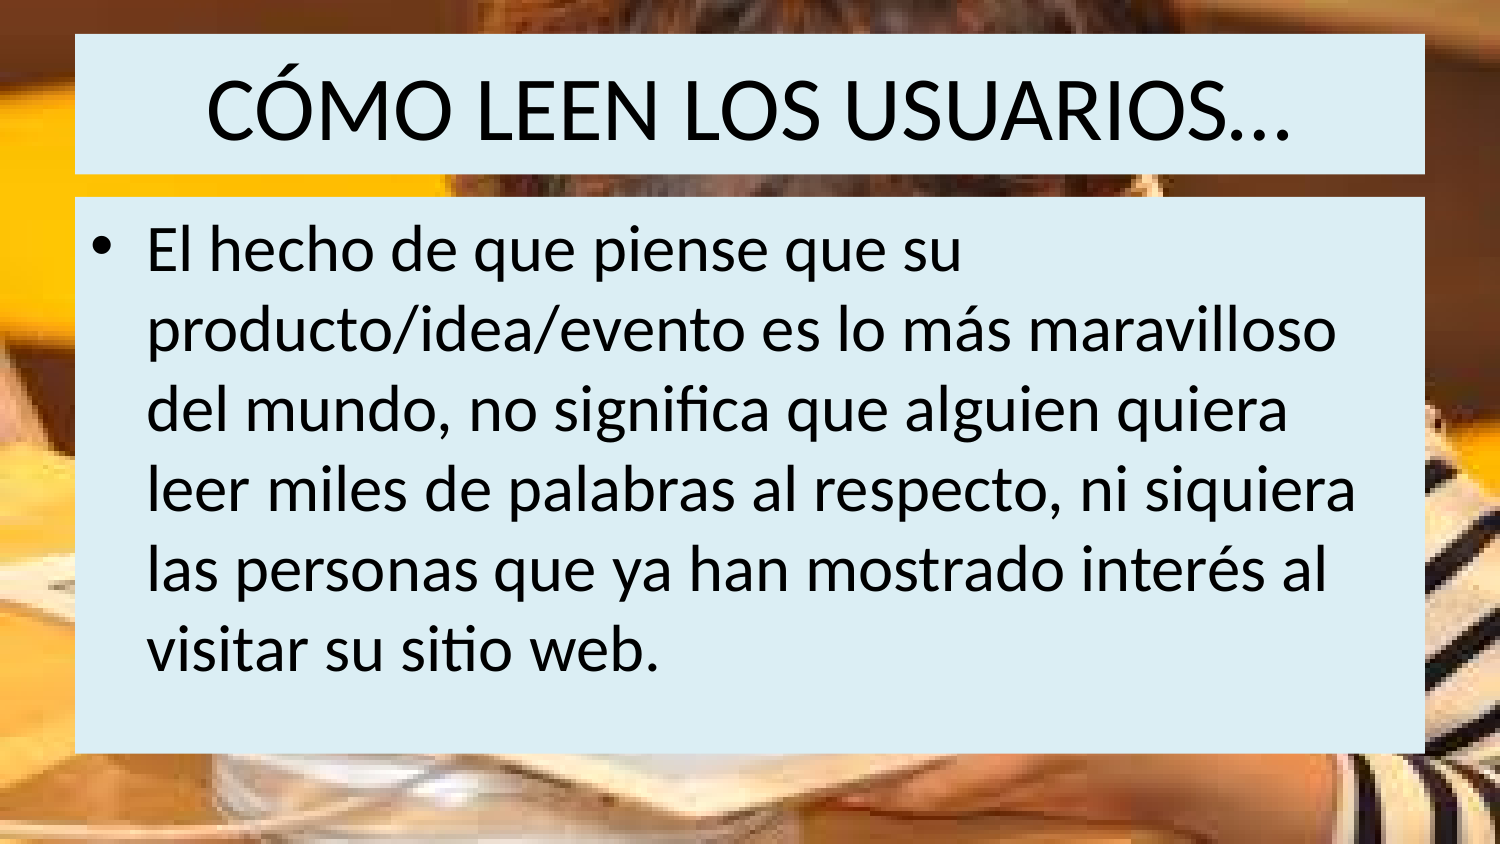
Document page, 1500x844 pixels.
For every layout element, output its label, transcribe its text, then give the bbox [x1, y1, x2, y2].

picture [0, 0, 1500, 844]
title CÓMO LEEN LOS USUARIOS… [75, 33, 1425, 175]
list El hecho de que piense que su producto/idea/evento es lo más maravilloso del mundo, no significa que alguien quiera leer miles de palabras al respecto, ni siquiera las personas que ya han mostrado interés al visitar su sitio web. [75, 196, 1425, 754]
